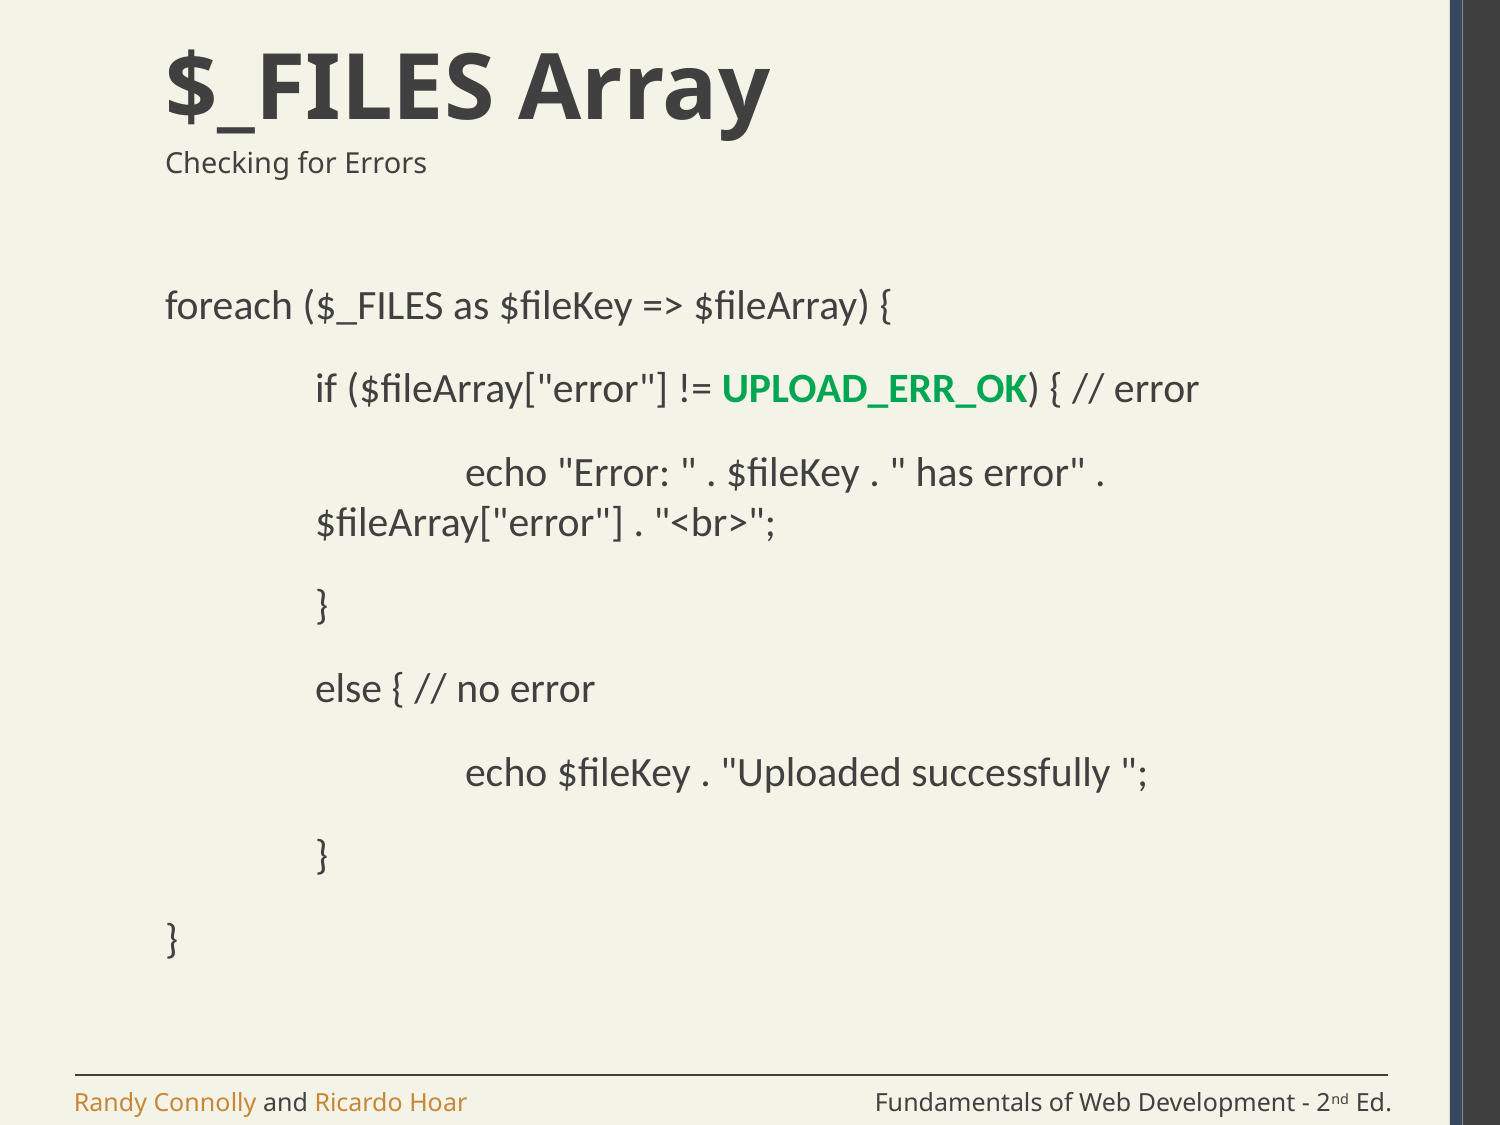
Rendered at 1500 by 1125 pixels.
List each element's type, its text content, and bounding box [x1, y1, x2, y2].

list Checking for Errors [150, 137, 1200, 188]
title $_FILES Array [150, 20, 1425, 188]
list foreach ($_FILES as $fileKey => $fileArray) { if ($fileArray["error"] != UPLOAD_ERR_OK) { // error echo "Error: " . $fileKey . " has error" . $fileArray["error"] . "<br>"; } else { // no error echo $fileKey . "Uploaded successfully "; } } [150, 270, 1388, 1013]
